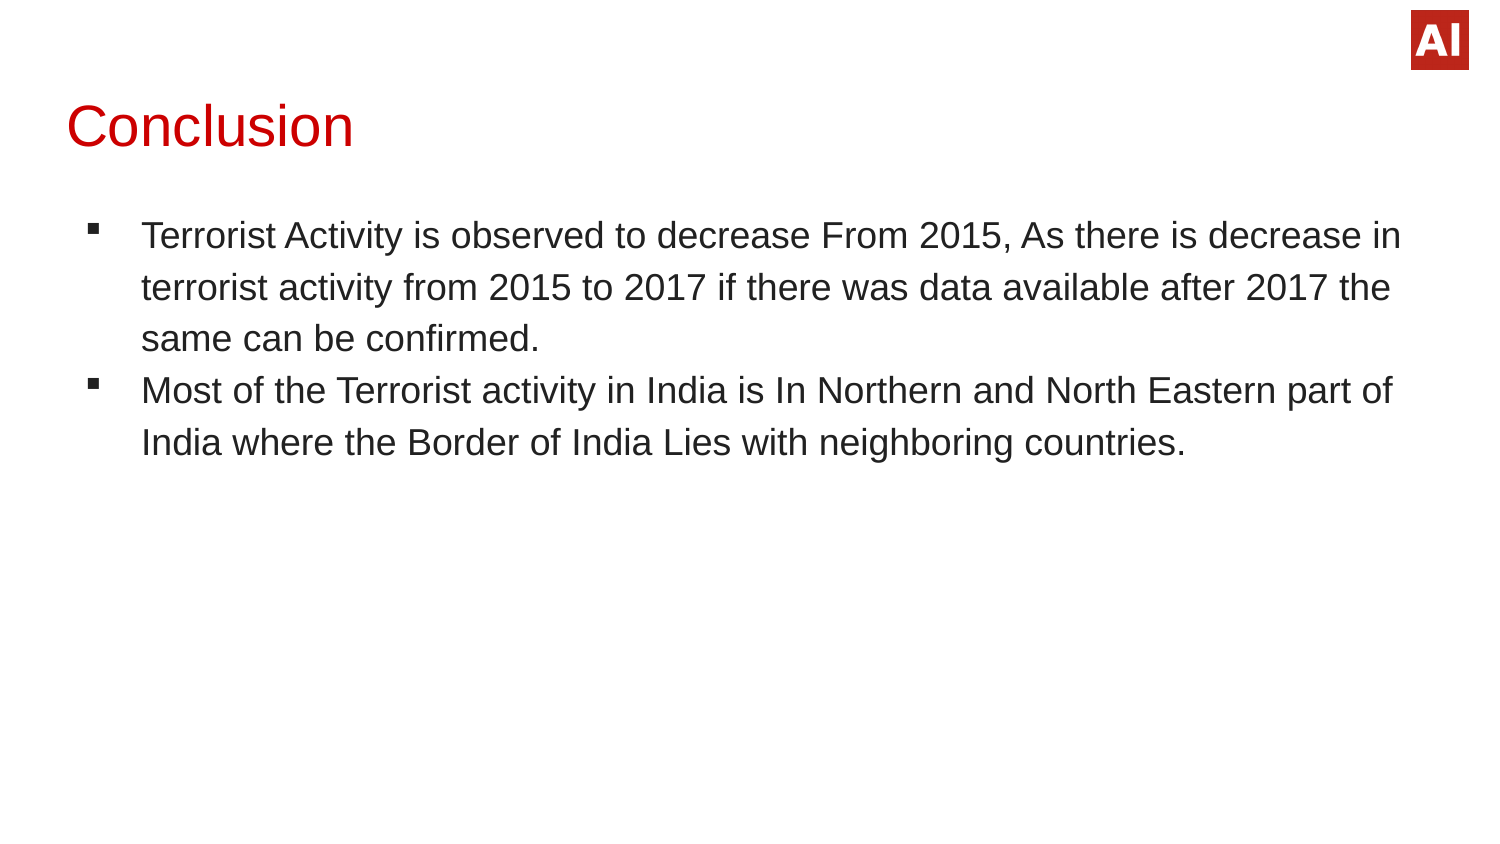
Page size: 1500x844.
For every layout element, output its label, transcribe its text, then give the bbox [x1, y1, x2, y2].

list Terrorist Activity is observed to decrease From 2015, As there is decrease in terrorist activity from 2015 to 2017 if there was data available after 2017 the same can be confirmed. Most of the Terrorist activity in India is In Northern and North Eastern part of India where the Border of India Lies with neighboring countries. [51, 189, 1449, 750]
title Conclusion [51, 72, 1449, 167]
picture [1411, 10, 1469, 70]
